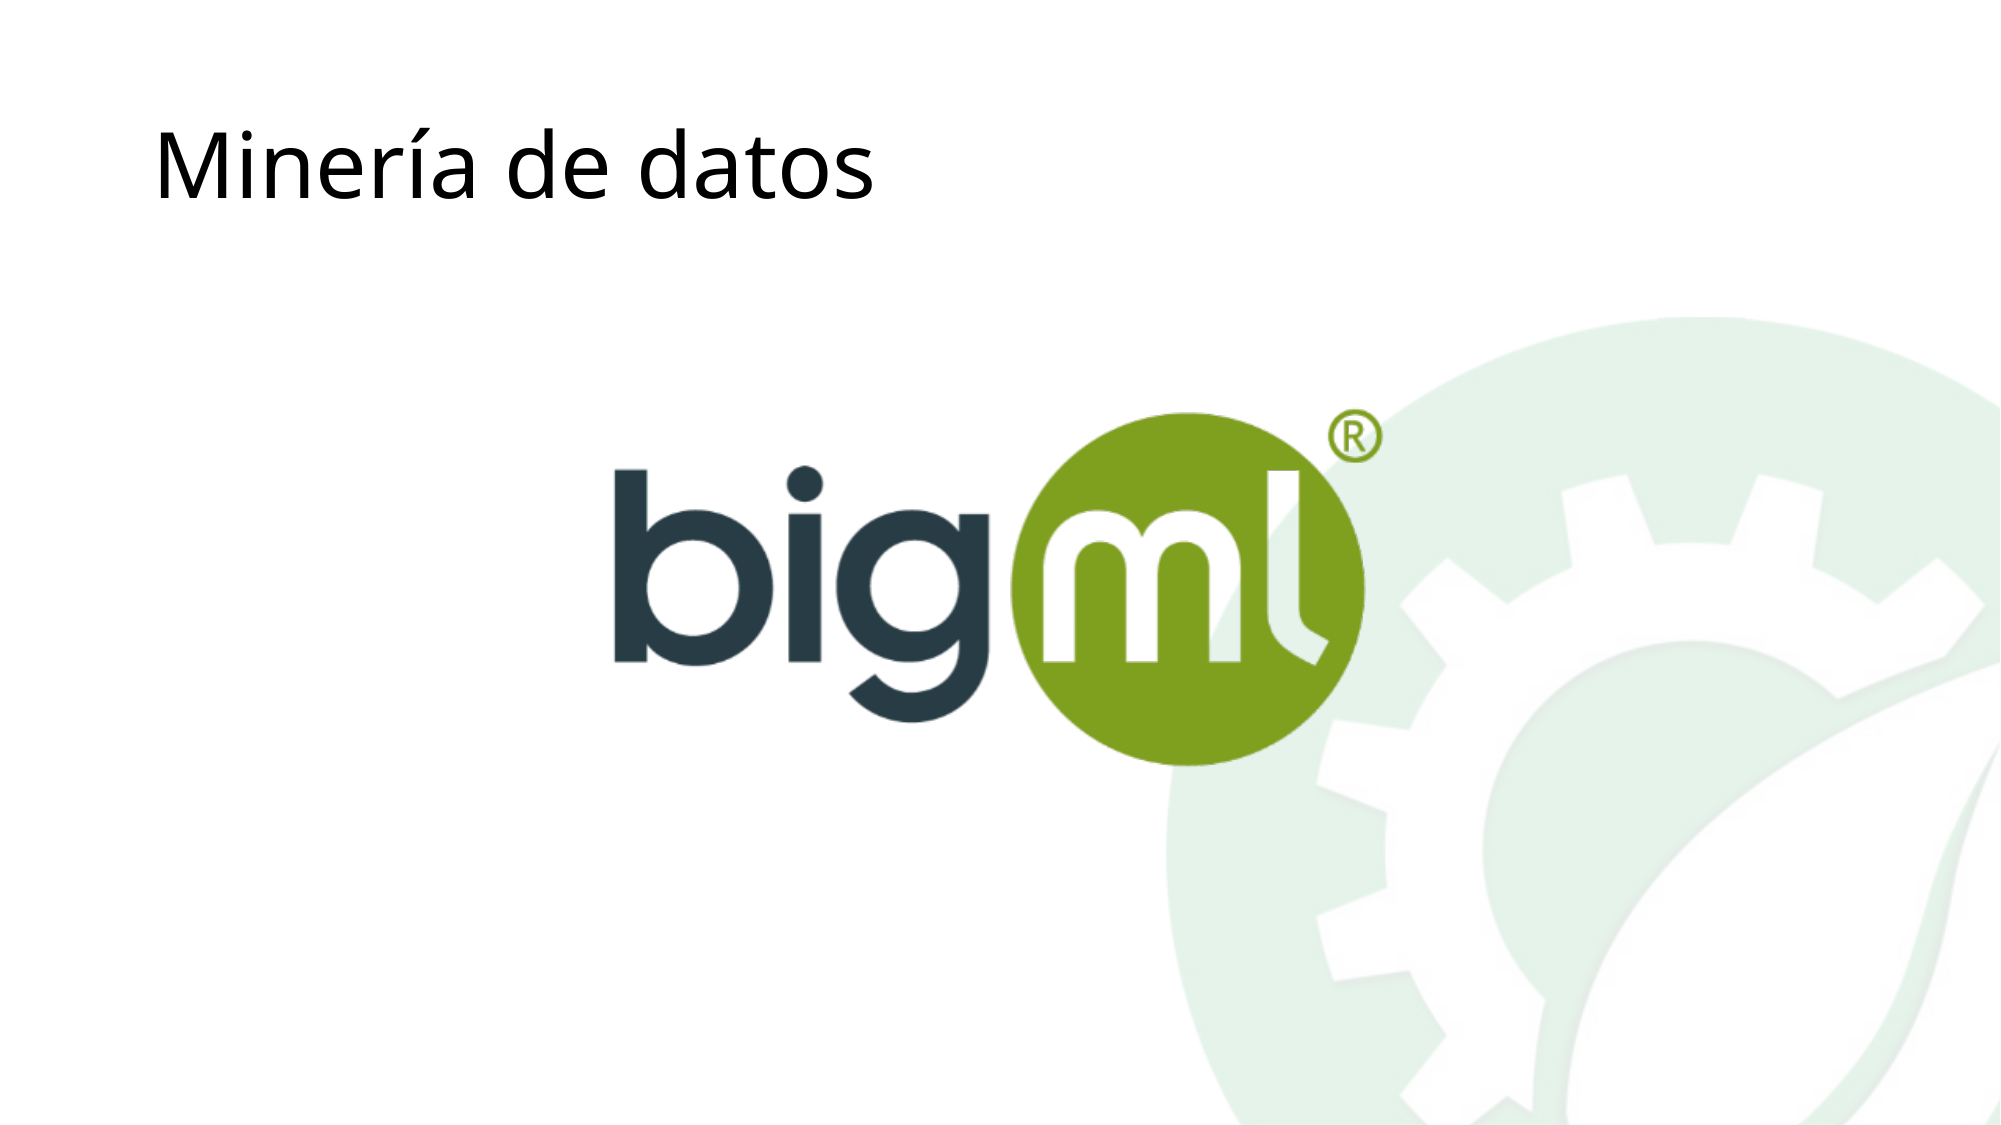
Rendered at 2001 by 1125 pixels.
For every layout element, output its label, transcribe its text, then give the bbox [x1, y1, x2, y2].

title Minería de datos [137, 59, 1863, 278]
picture [609, 317, 2000, 1125]
